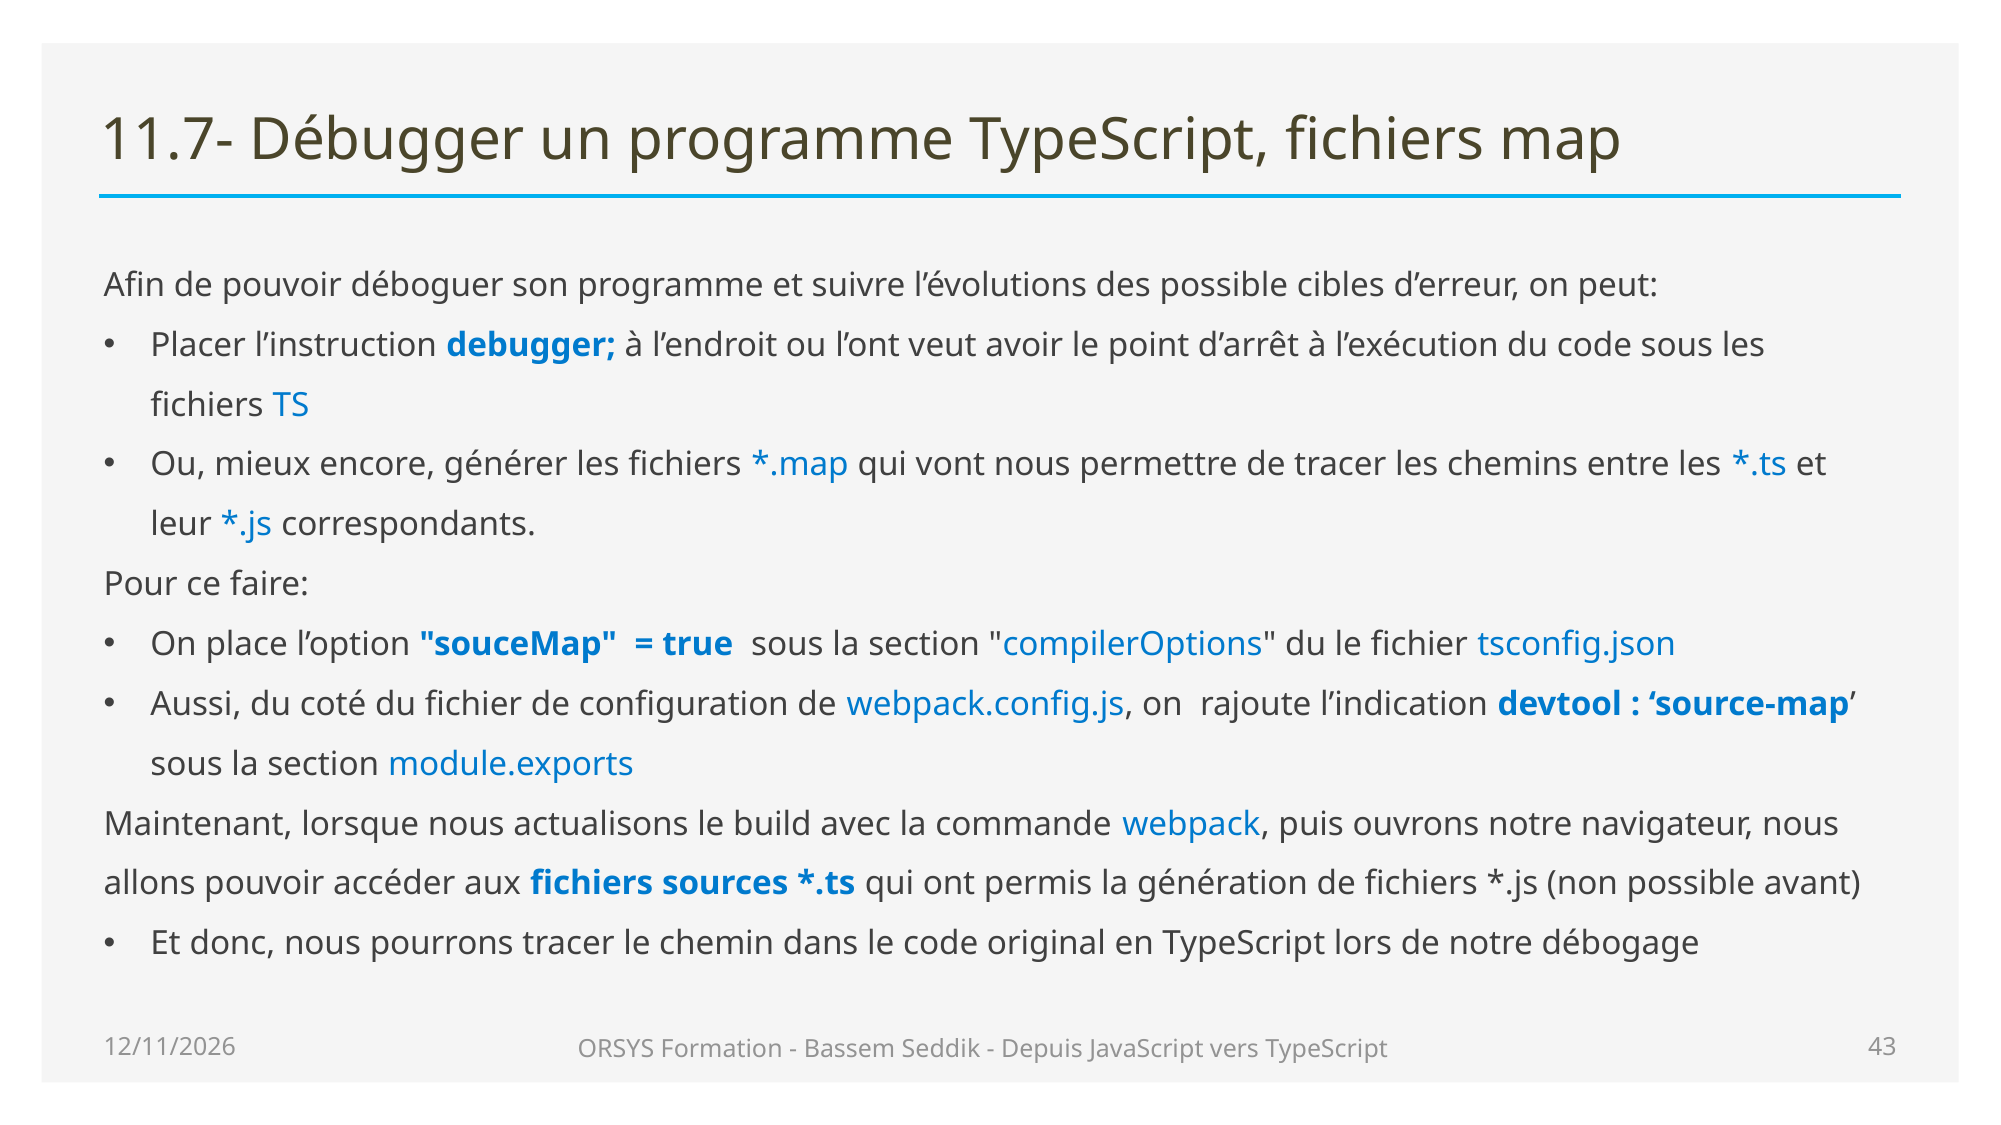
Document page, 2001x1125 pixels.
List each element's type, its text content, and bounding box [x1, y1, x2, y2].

list Afin de pouvoir déboguer son programme et suivre l’évolutions des possible cibles d’erreur, on peut: Placer l’instruction debugger; à l’endroit ou l’ont veut avoir le point d’arrêt à l’exécution du code sous les fichiers TS Ou, mieux encore, générer les fichiers *.map qui vont nous permettre de tracer les chemins entre les *.ts et leur *.js correspondants. Pour ce faire: On place l’option "souceMap" = true sous la section "compilerOptions" du le fichier tsconfig.json Aussi, du coté du fichier de configuration de webpack.config.js, on rajoute l’indication devtool : ‘source-map’ sous la section module.exports Maintenant, lorsque nous actualisons le build avec la commande webpack, puis ouvrons notre navigateur, nous allons pouvoir accéder aux fichiers sources *.ts qui ont permis la génération de fichiers *.js (non possible avant) Et donc, nous pourrons tracer le chemin dans le code original en TypeScript lors de notre débogage [88, 235, 1888, 978]
title 11.7- Débugger un programme TypeScript, fichiers map [85, 73, 1888, 179]
slide_number 43 [1626, 1017, 1912, 1078]
footer ORSYS Formation - Bassem Seddik - Depuis JavaScript vers TypeScript [340, 1017, 1626, 1078]
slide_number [88, 1017, 340, 1078]
